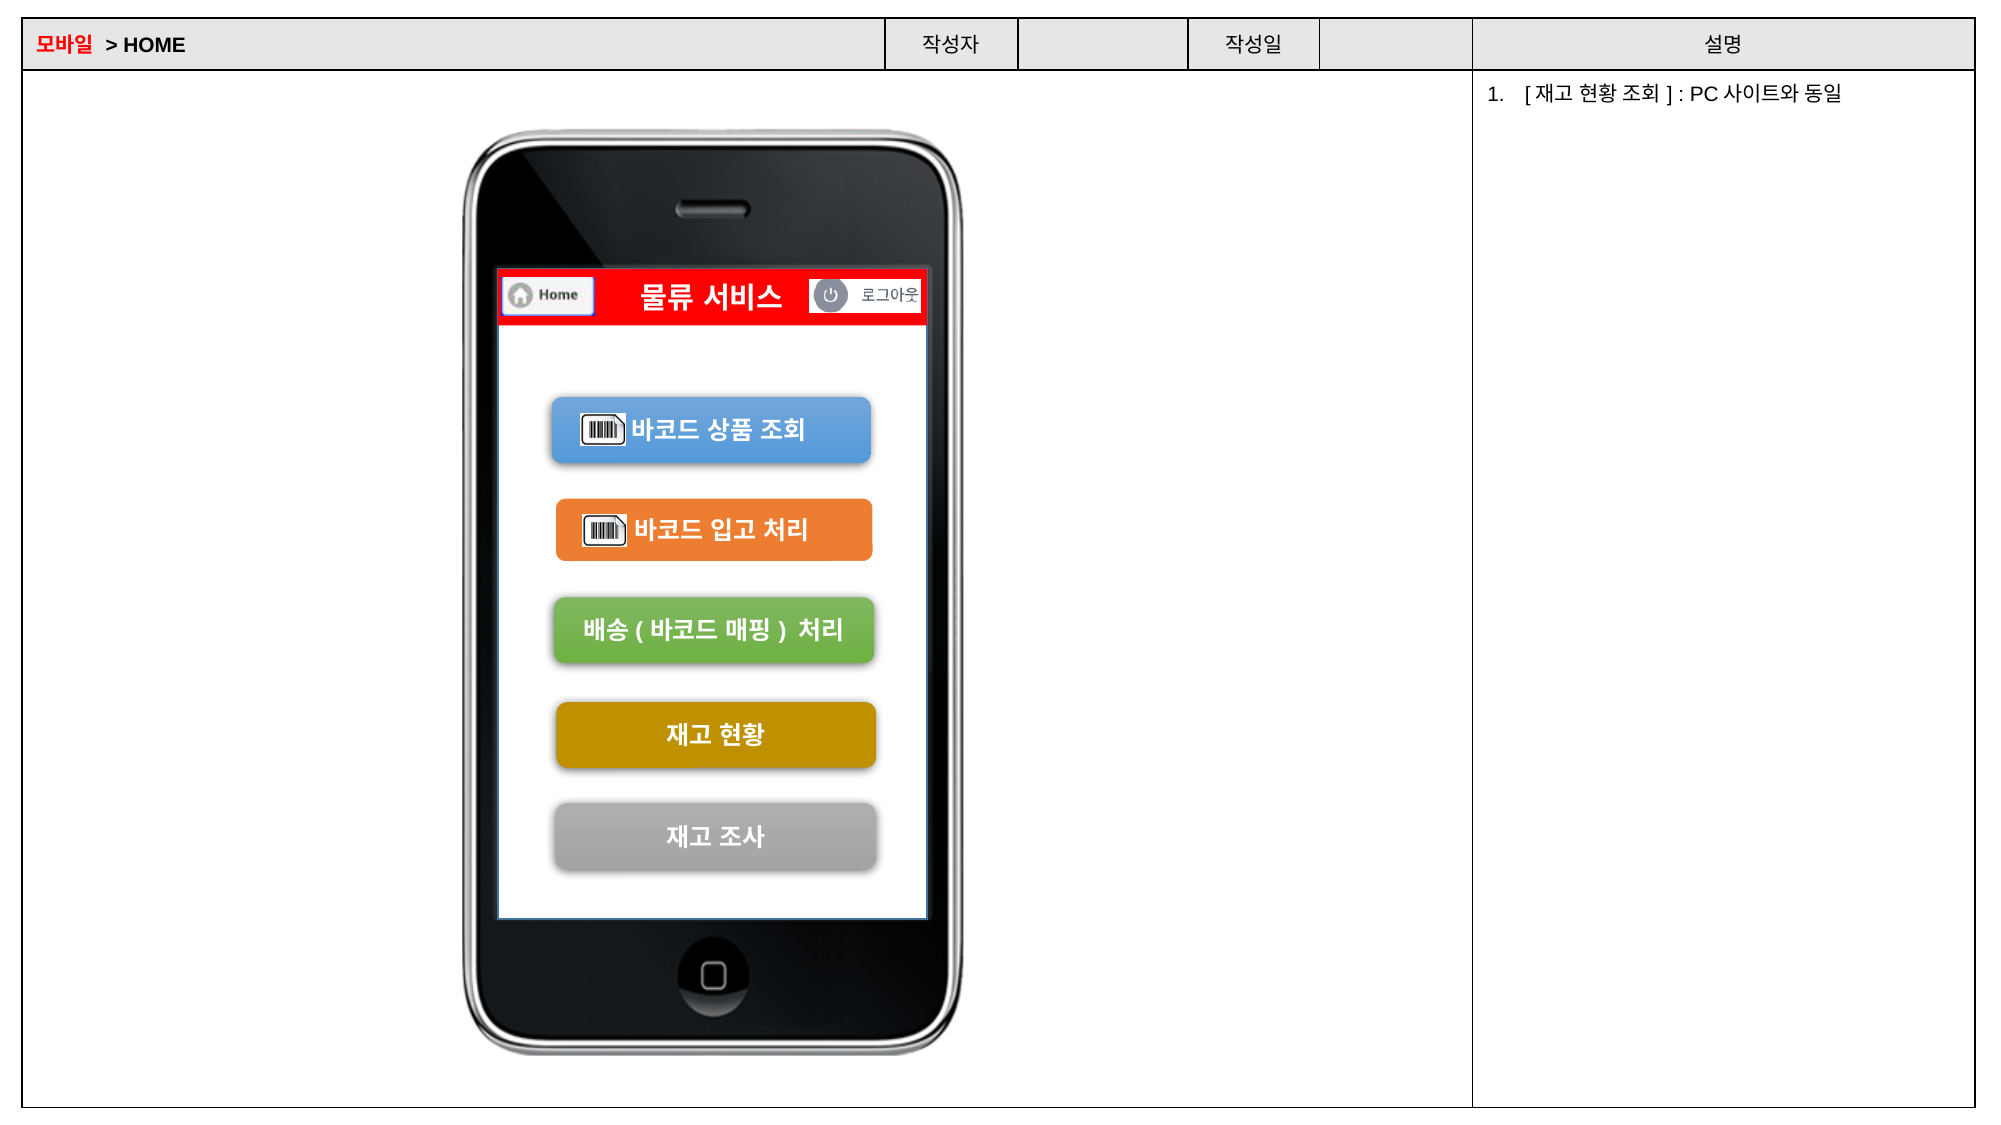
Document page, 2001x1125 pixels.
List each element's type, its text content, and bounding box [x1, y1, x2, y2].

table_header 작성일 [1189, 19, 1319, 69]
table_cell [23, 71, 1472, 1107]
table_header 작성자 [886, 19, 1017, 69]
table_header 설명 [1473, 19, 1974, 69]
picture [444, 115, 975, 1074]
table_header 모바일 > HOME [23, 19, 884, 69]
table_header [1320, 19, 1472, 69]
table_header [1019, 19, 1187, 69]
table_cell [재고 현황 조회] : PC사이트와 동일 [1473, 71, 1974, 1107]
